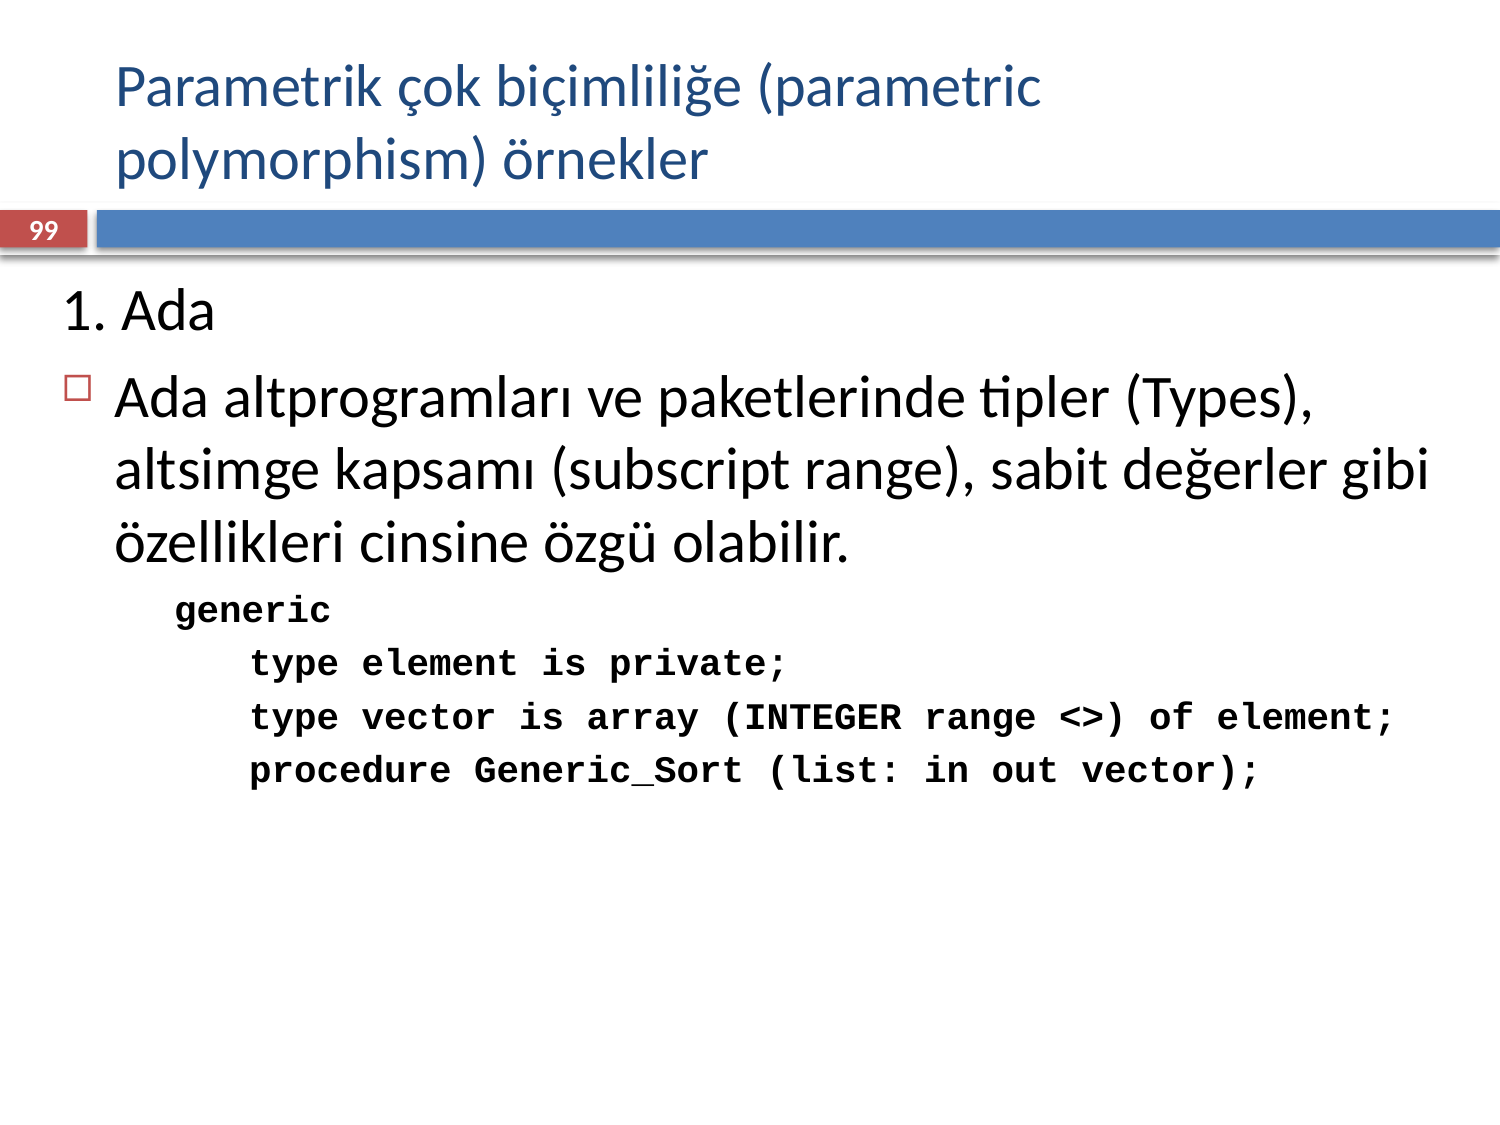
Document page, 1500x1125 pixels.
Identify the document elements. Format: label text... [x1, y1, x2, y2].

slide_number 99 [0, 208, 88, 249]
list 1. Ada Ada altprogramları ve paketlerinde tipler (Types), altsimge kapsamı (subscript range), sabit değerler gibi özellikleri cinsine özgü olabilir. generic type element is private; type vector is array (INTEGER range <>) of element; procedure Generic_Sort (list: in out vector); [46, 262, 1477, 1000]
title Parametrik çok biçimliliğe (parametric polymorphism) örnekler [100, 37, 1438, 200]
